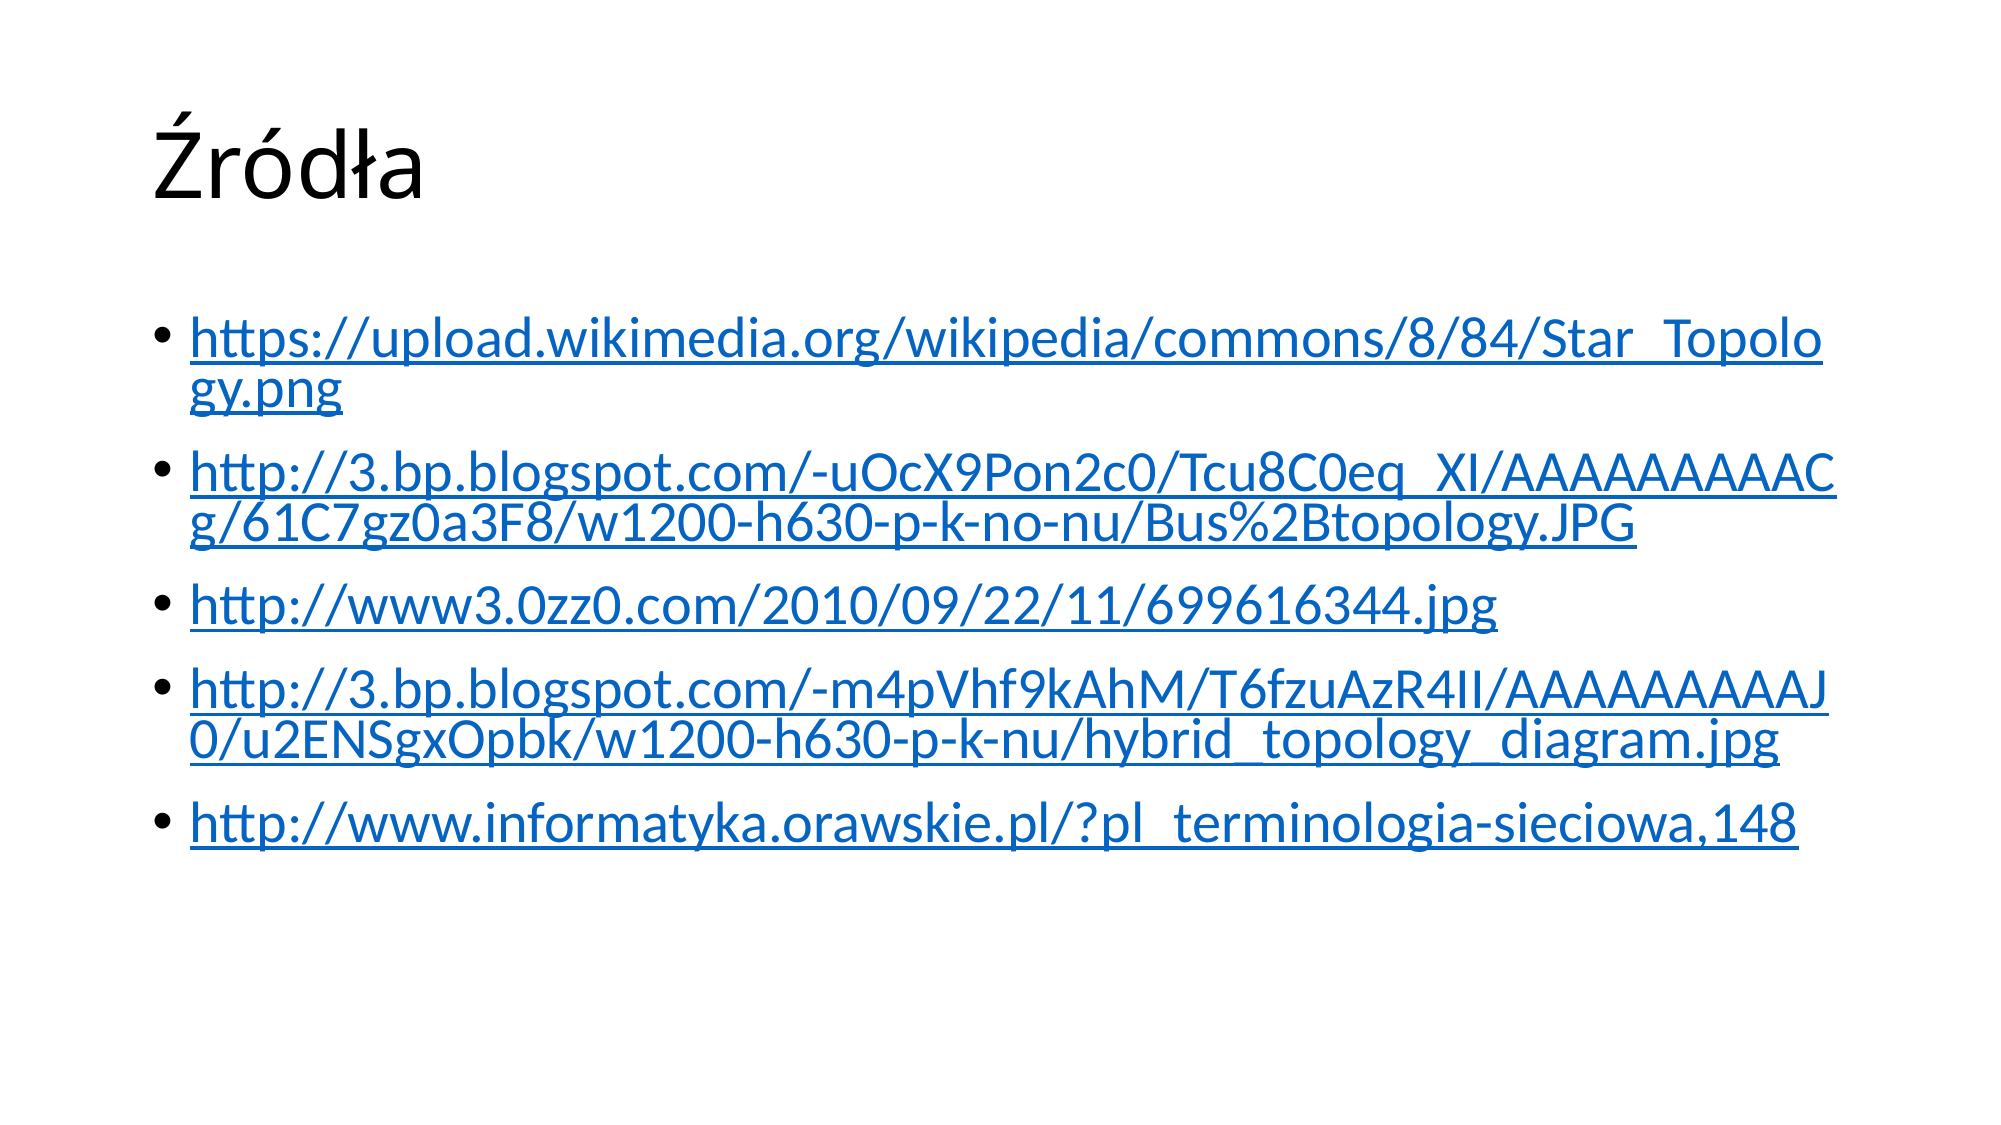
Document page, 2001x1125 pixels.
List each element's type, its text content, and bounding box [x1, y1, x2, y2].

title Źródła [137, 59, 1863, 278]
list https://upload.wikimedia.org/wikipedia/commons/8/84/Star_Topology.png http://3.bp.blogspot.com/-uOcX9Pon2c0/Tcu8C0eq_XI/AAAAAAAAACg/61C7gz0a3F8/w1200-h630-p-k-no-nu/Bus%2Btopology.JPG http://www3.0zz0.com/2010/09/22/11/699616344.jpg http://3.bp.blogspot.com/-m4pVhf9kAhM/T6fzuAzR4II/AAAAAAAAAJ0/u2ENSgxOpbk/w1200-h630-p-k-nu/hybrid_topology_diagram.jpg http://www.informatyka.orawskie.pl/?pl_terminologia-sieciowa,148 [137, 299, 1863, 1014]
